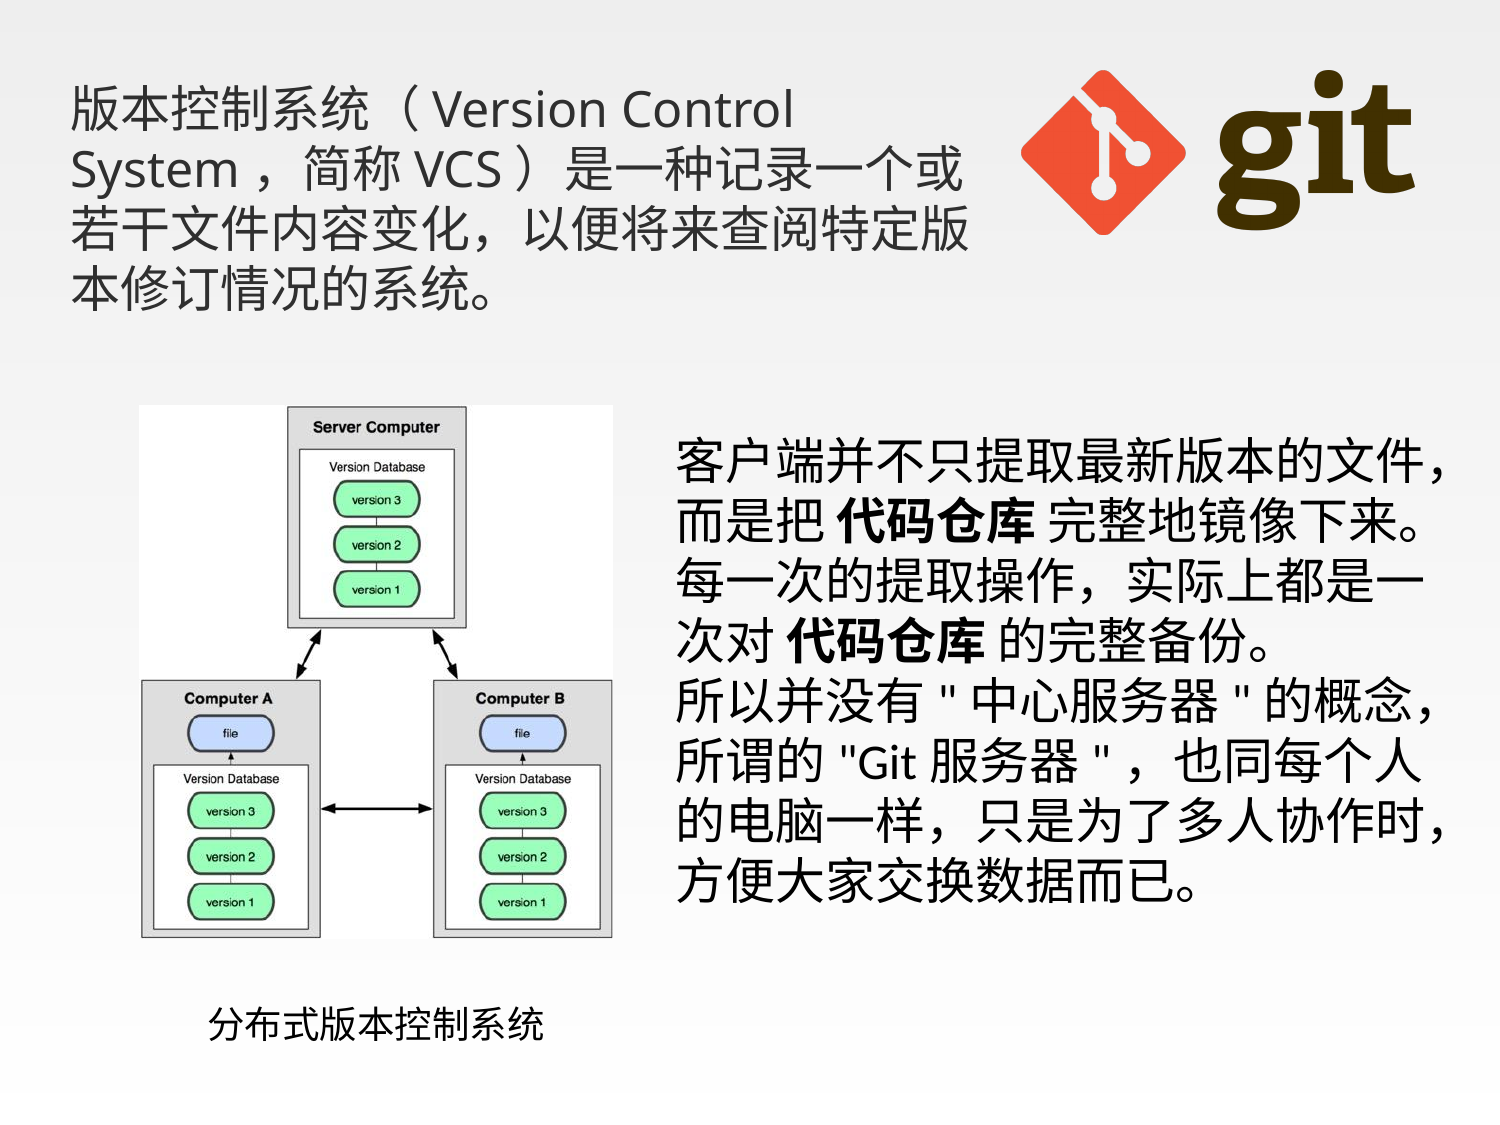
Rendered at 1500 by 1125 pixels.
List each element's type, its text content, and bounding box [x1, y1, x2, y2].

text_box 客户端并不只提取最新版本的文件，而是把 代码仓库 完整地镜像下来。每一次的提取操作，实际上都是一次对 代码仓库 的完整备份。 所以并没有"中心服务器"的概念，所谓的"Git服务器"，也同每个人的电脑一样，只是为了多人协作时，方便大家交换数据而已。 [660, 422, 1456, 917]
text_box 分布式版本控制系统 [192, 994, 560, 1054]
picture [139, 405, 613, 939]
picture [1021, 70, 1415, 235]
text_box 版本控制系统（Version Control System，简称VCS）是一种记录一个或若干文件内容变化，以便将来查阅特定版本修订情况的系统。 [55, 70, 996, 325]
